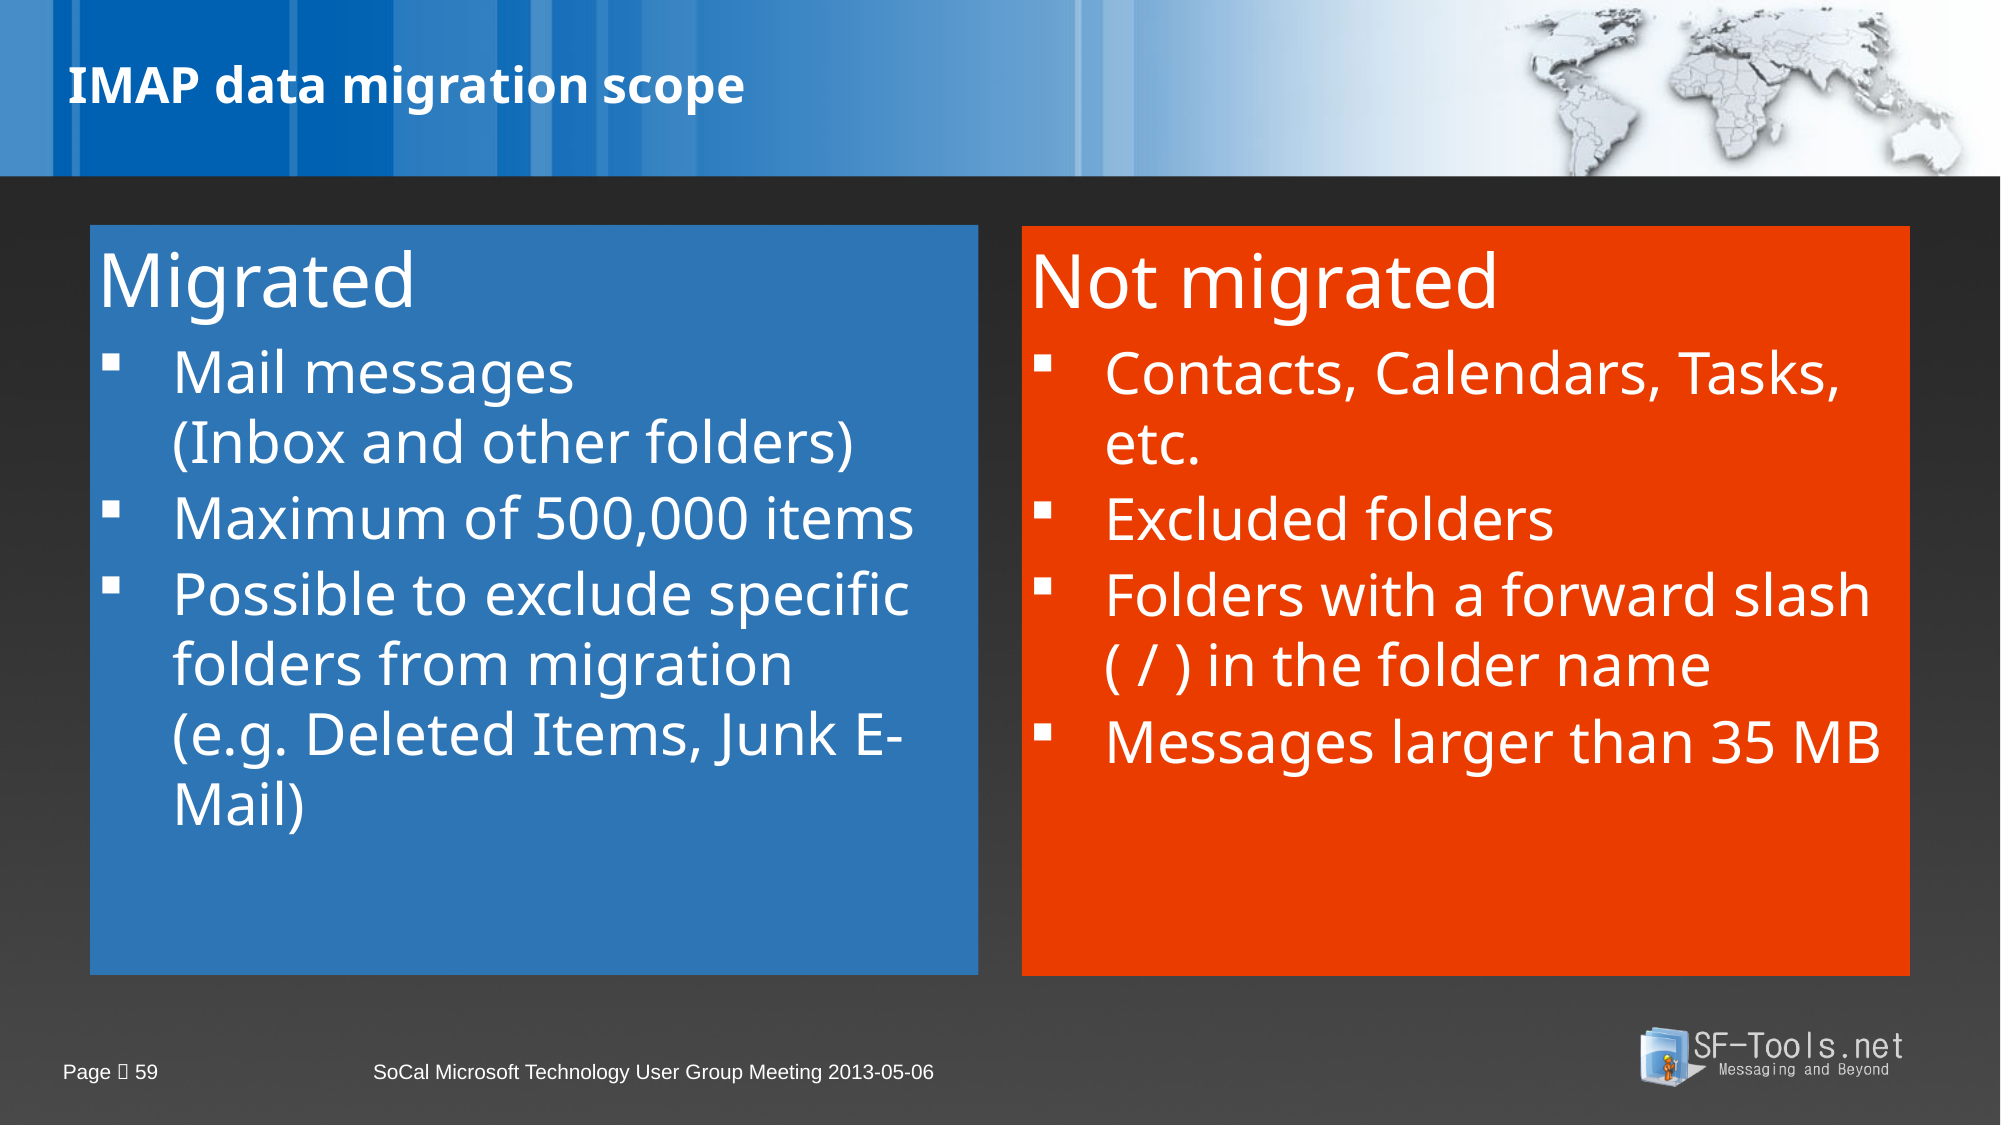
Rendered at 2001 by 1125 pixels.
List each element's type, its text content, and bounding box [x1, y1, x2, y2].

text_box Migrated Mail messages (Inbox and other folders) Maximum of 500,000 items Possible to exclude specific folders from migration (e.g. Deleted Items, Junk E-Mail) [90, 224, 979, 975]
text_box Not migrated Contacts, Calendars, Tasks, etc. Excluded folders Folders with a forward slash ( / ) in the folder name Messages larger than 35 MB [1021, 226, 1910, 976]
title IMAP data migration scope [68, 36, 1331, 136]
footer Page  59 [47, 1051, 342, 1092]
picture [0, 0, 2001, 1125]
